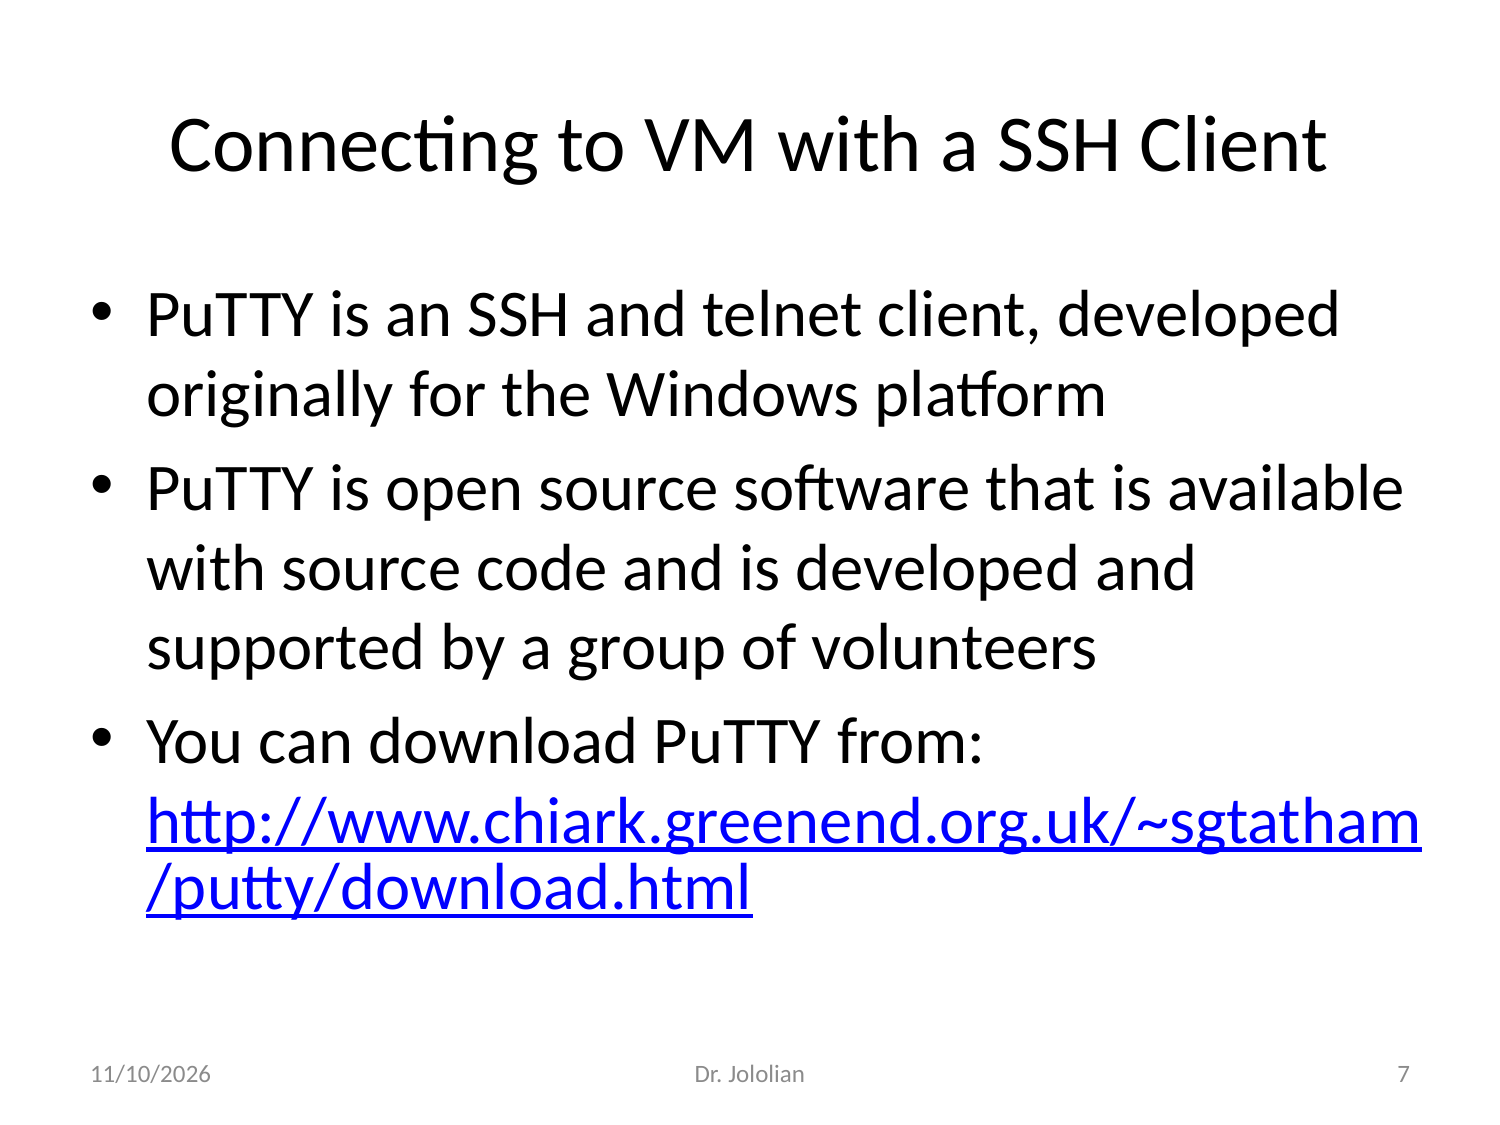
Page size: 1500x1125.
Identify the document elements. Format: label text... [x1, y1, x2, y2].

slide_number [75, 1042, 425, 1103]
list PuTTY is an SSH and telnet client, developed originally for the Windows platform PuTTY is open source software that is available with source code and is developed and supported by a group of volunteers You can download PuTTY from: http://www.chiark.greenend.org.uk/~sgtatham/putty/download.html [75, 262, 1463, 1005]
footer Dr. Jololian [512, 1042, 988, 1103]
title Connecting to VM with a SSH Client [75, 45, 1425, 233]
slide_number 7 [1074, 1042, 1425, 1103]
